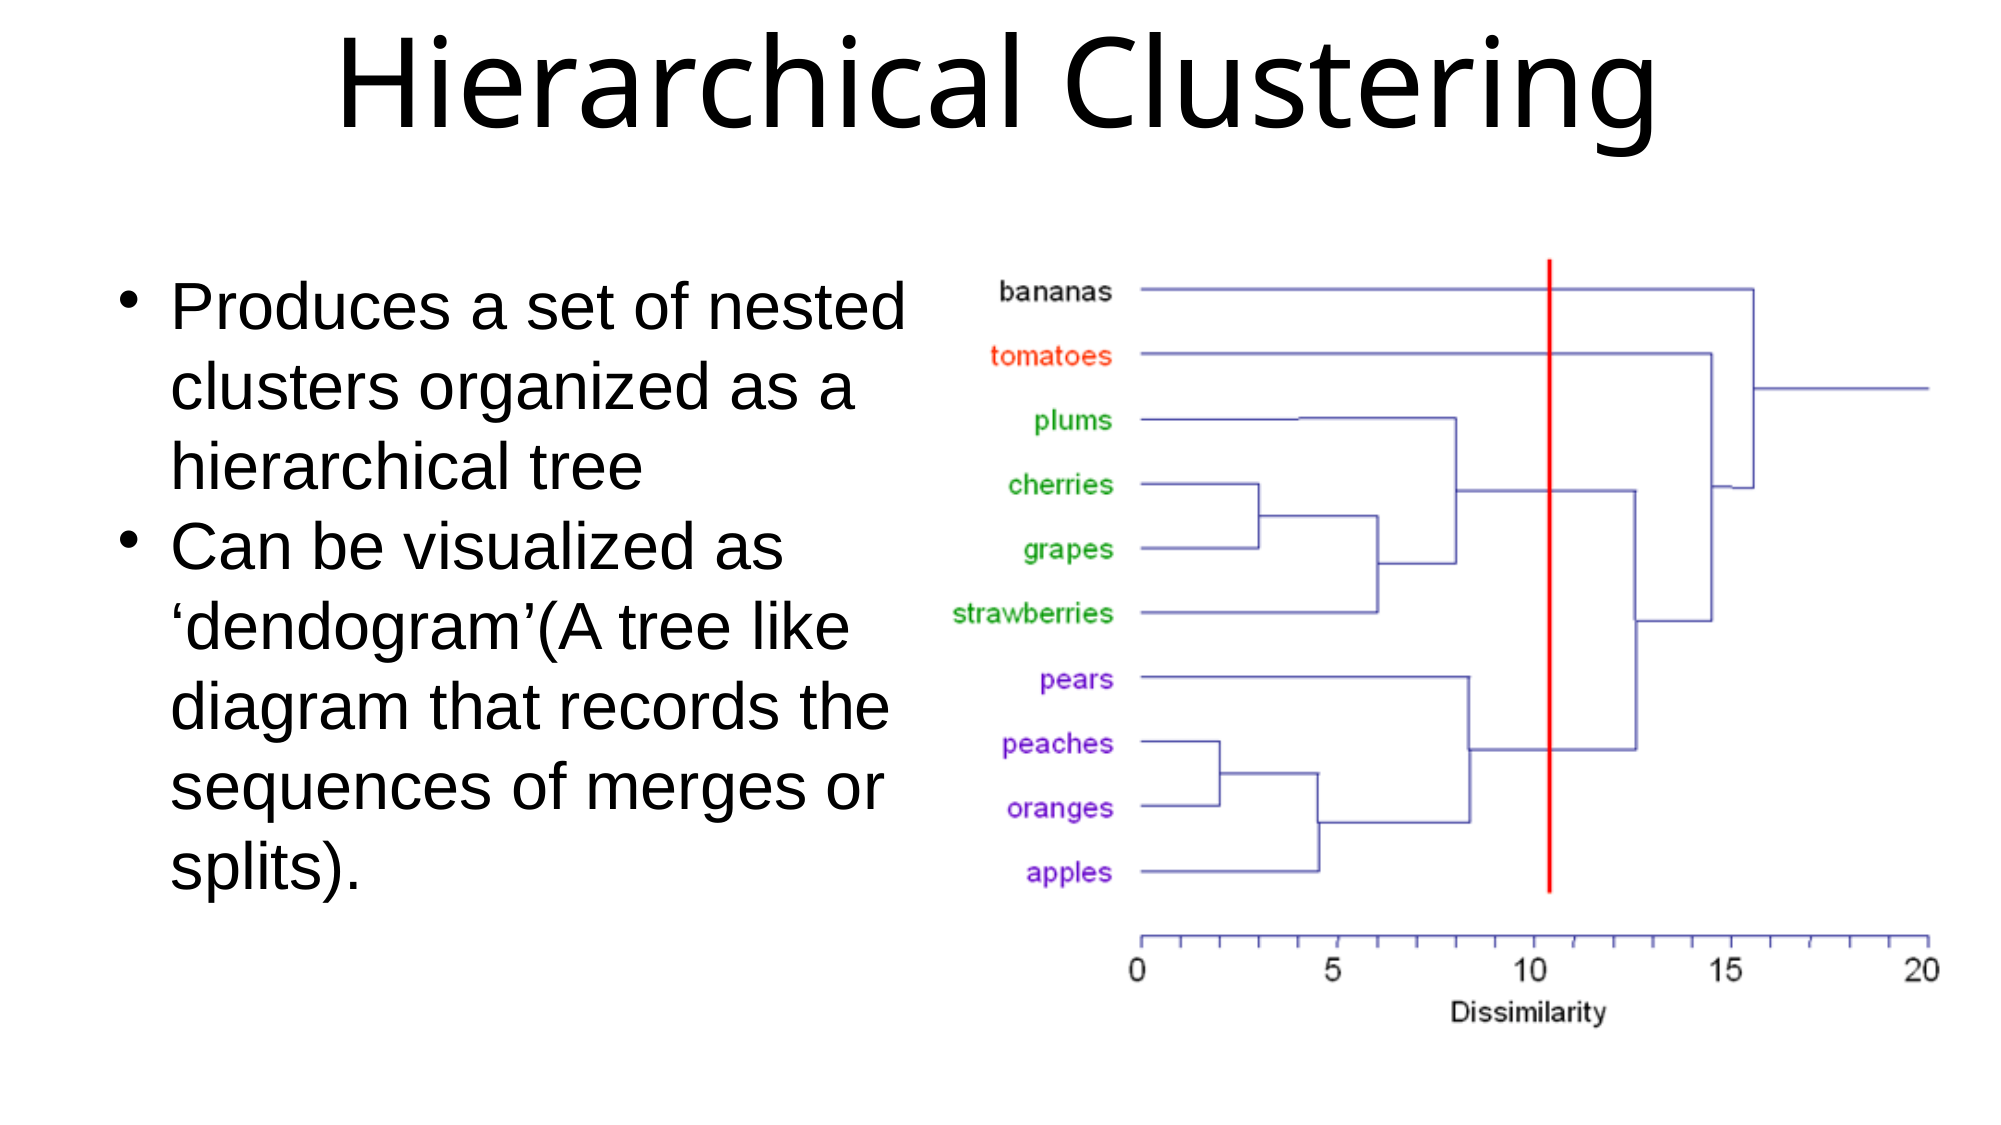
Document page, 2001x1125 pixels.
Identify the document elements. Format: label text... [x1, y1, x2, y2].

picture [932, 247, 1949, 1035]
text_box Hierarchical Clustering [248, 0, 1748, 263]
text_box Produces a set of nested clusters organized as a hierarchical tree Can be visualized as ‘dendogram’(A tree like diagram that records the sequences of merges or splits). [99, 263, 927, 916]
